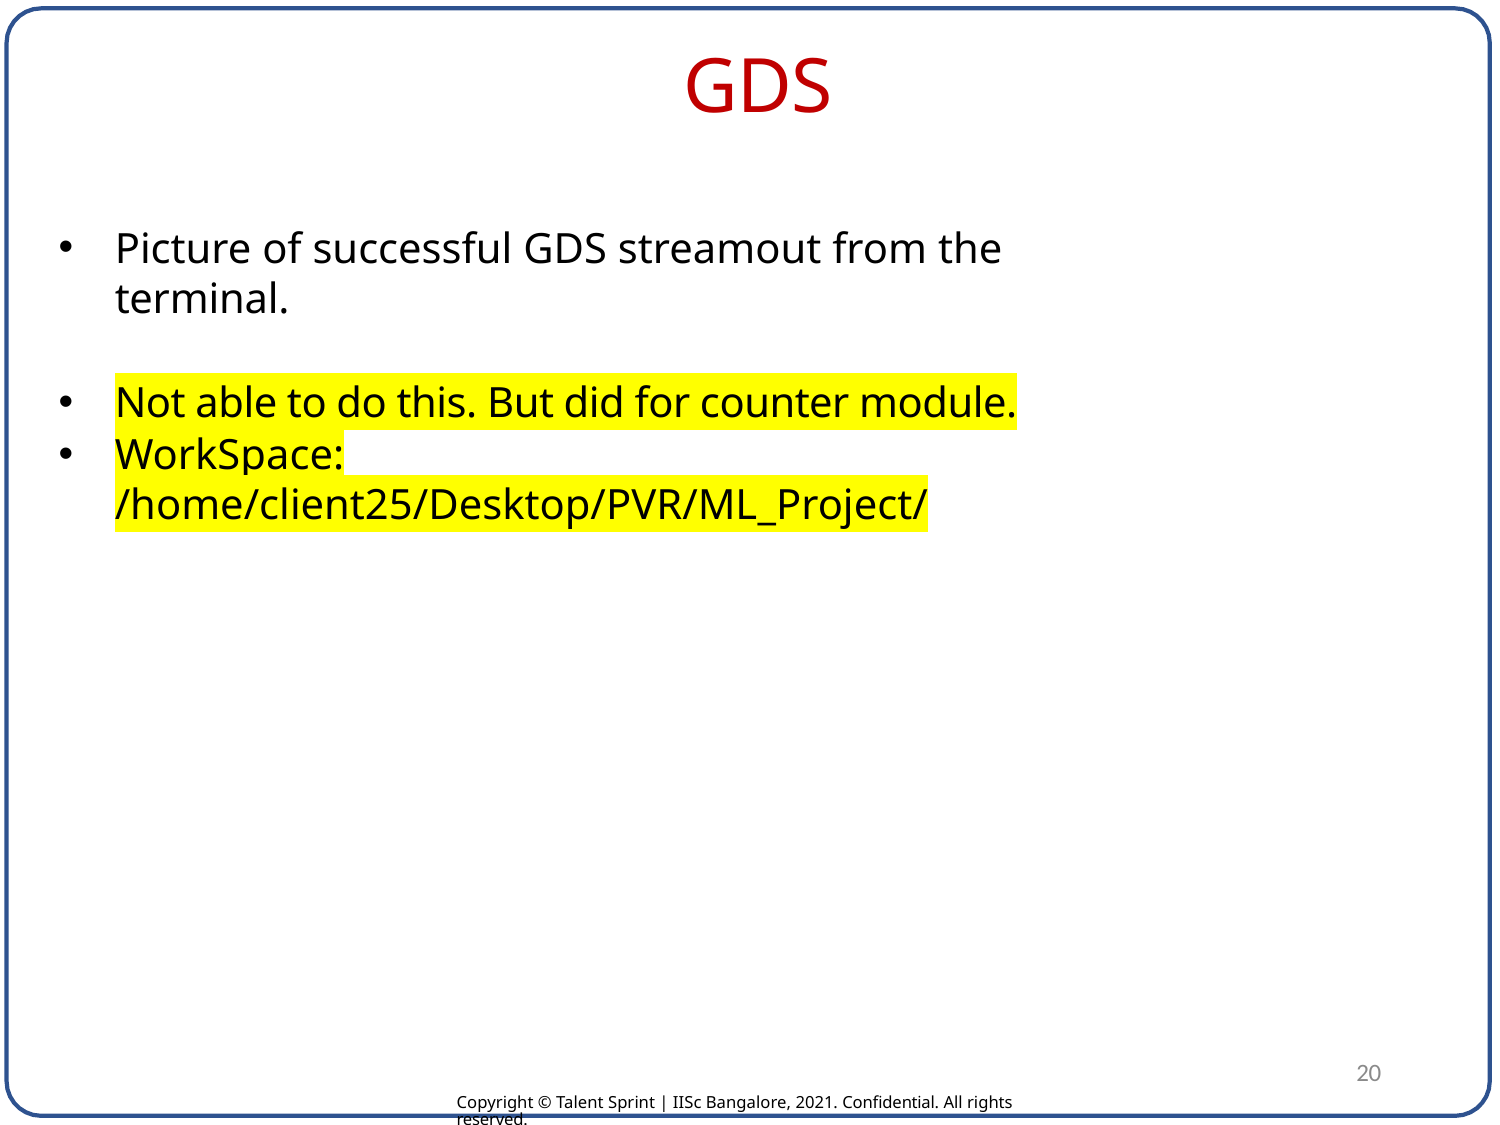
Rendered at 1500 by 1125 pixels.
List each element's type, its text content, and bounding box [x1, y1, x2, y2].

slide_number 20 [1350, 1060, 1391, 1125]
text_box Picture of successful GDS streamout from the terminal. Not able to do this. But did for counter module. WorkSpace: /home/client25/Desktop/PVR/ML_Project/ [56, 219, 1081, 581]
title GDS [171, 35, 1329, 225]
footer Copyright © Talent Sprint | IISc Bangalore, 2021. Confidential. All rights reserved. [454, 1093, 1021, 1125]
